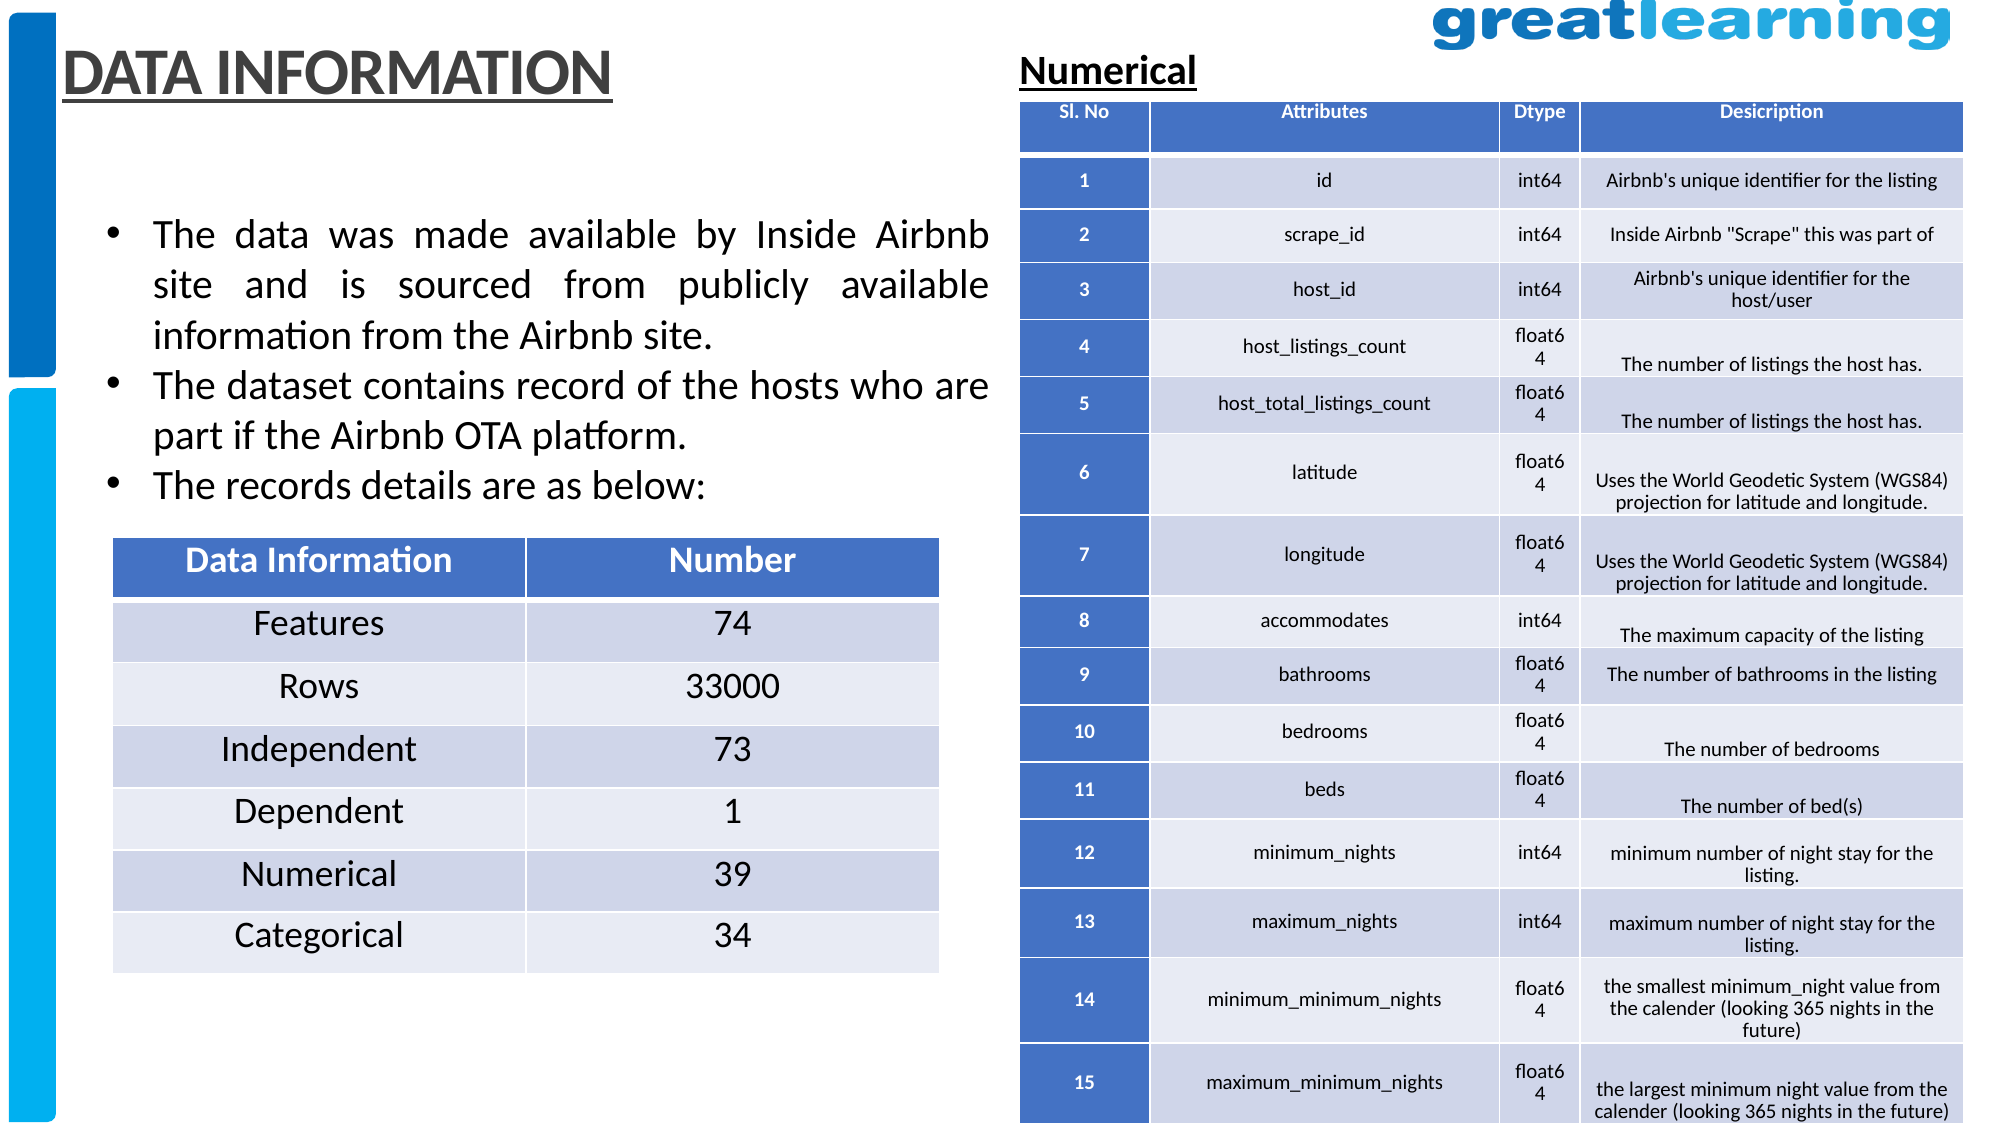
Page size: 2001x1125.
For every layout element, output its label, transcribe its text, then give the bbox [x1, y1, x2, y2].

text_box Numerical [1004, 32, 1263, 101]
table_cell Inside Airbnb "Scrape" this was part of [1581, 210, 1963, 262]
table_header Data Information [113, 538, 525, 597]
table_cell The number of listings the host has. [1581, 377, 1963, 433]
table_header Desicription [1581, 102, 1963, 152]
table_cell The maximum capacity of the listing [1581, 597, 1963, 647]
table_cell bathrooms [1151, 648, 1499, 704]
table_cell The number of listings the host has. [1581, 320, 1963, 376]
table_cell latitude [1151, 434, 1499, 514]
table_cell accommodates [1151, 597, 1499, 647]
table_cell float64 [1500, 320, 1579, 376]
table_cell float64 [1500, 434, 1579, 514]
table_cell int64 [1500, 889, 1579, 957]
table_cell longitude [1151, 516, 1499, 595]
table_cell int64 [1500, 263, 1579, 319]
table_cell 11 [1020, 763, 1149, 818]
table_cell float64 [1500, 706, 1579, 761]
table_cell 1 [527, 789, 939, 849]
table_cell The number of bathrooms in the listing [1581, 648, 1963, 704]
table_cell 6 [1020, 434, 1149, 514]
table_cell 34 [527, 913, 939, 973]
table_cell 33000 [527, 663, 939, 725]
table_header Dtype [1500, 102, 1579, 152]
table_cell float64 [1500, 648, 1579, 704]
table_cell host_listings_count [1151, 320, 1499, 376]
table_cell 9 [1020, 648, 1149, 704]
table_cell 3 [1020, 263, 1149, 319]
table_cell int64 [1500, 210, 1579, 262]
table_cell 39 [527, 851, 939, 911]
table_cell Rows [113, 663, 525, 725]
table_cell Features [113, 603, 525, 662]
table_cell int64 [1500, 597, 1579, 647]
table_cell minimum_nights [1151, 820, 1499, 887]
table_cell Uses the World Geodetic System (WGS84) projection for latitude and longitude. [1581, 516, 1963, 595]
table_cell host_id [1151, 263, 1499, 319]
table_cell 13 [1020, 889, 1149, 957]
table_cell int64 [1500, 158, 1579, 208]
table_cell maximum_nights [1151, 889, 1499, 957]
table_cell Numerical [113, 851, 525, 911]
table_cell Categorical [113, 913, 525, 973]
table_cell 10 [1020, 706, 1149, 761]
table_cell Uses the World Geodetic System (WGS84) projection for latitude and longitude. [1581, 434, 1963, 514]
table_cell Airbnb's unique identifier for the listing [1581, 158, 1963, 208]
table_cell 74 [527, 603, 939, 662]
table_cell Independent [113, 726, 525, 787]
table_cell host_total_listings_count [1151, 377, 1499, 433]
table_cell float64 [1500, 377, 1579, 433]
table_cell 5 [1020, 377, 1149, 433]
table_cell maximum number of night stay for the listing. [1581, 889, 1963, 957]
text_box The data was made available by Inside Airbnb site and is sourced from publicly available information from the Airbnb site. The dataset contains record of the hosts who are part if the Airbnb OTA platform. The records details are as below: [91, 199, 1005, 515]
table_cell the smallest minimum_night value from the calender (looking 365 nights in the future) [1581, 958, 1963, 1042]
table_cell Airbnb's unique identifier for the host/user [1581, 263, 1963, 319]
table_header Number [527, 538, 939, 597]
table_cell 14 [1020, 958, 1149, 1042]
table_cell The number of bed(s) [1581, 763, 1963, 818]
table_header Attributes [1151, 102, 1499, 152]
text_box DATA INFORMATION [24, 32, 651, 133]
table_cell float64 [1500, 958, 1579, 1042]
table_header Sl. No [1020, 102, 1149, 152]
table_cell minimum number of night stay for the listing. [1581, 820, 1963, 887]
table_cell scrape_id [1151, 210, 1499, 262]
table_cell id [1151, 158, 1499, 208]
table_cell float64 [1500, 1044, 1579, 1123]
table_cell 8 [1020, 597, 1149, 647]
table_cell Dependent [113, 789, 525, 849]
table_cell minimum_minimum_nights [1151, 958, 1499, 1042]
table_cell bedrooms [1151, 706, 1499, 761]
table_cell beds [1151, 763, 1499, 818]
table_cell float64 [1500, 516, 1579, 595]
picture [1433, 0, 1950, 50]
table_cell the largest minimum night value from the calender (looking 365 nights in the future) [1581, 1044, 1963, 1123]
table_cell 15 [1020, 1044, 1149, 1123]
table_cell 12 [1020, 820, 1149, 887]
table_cell 2 [1020, 210, 1149, 262]
table_cell 1 [1020, 158, 1149, 208]
table_cell The number of bedrooms [1581, 706, 1963, 761]
table_cell float64 [1500, 763, 1579, 818]
table_cell 73 [527, 726, 939, 787]
table_cell maximum_minimum_nights [1151, 1044, 1499, 1123]
table_cell 7 [1020, 516, 1149, 595]
table_cell int64 [1500, 820, 1579, 887]
table_cell 4 [1020, 320, 1149, 376]
